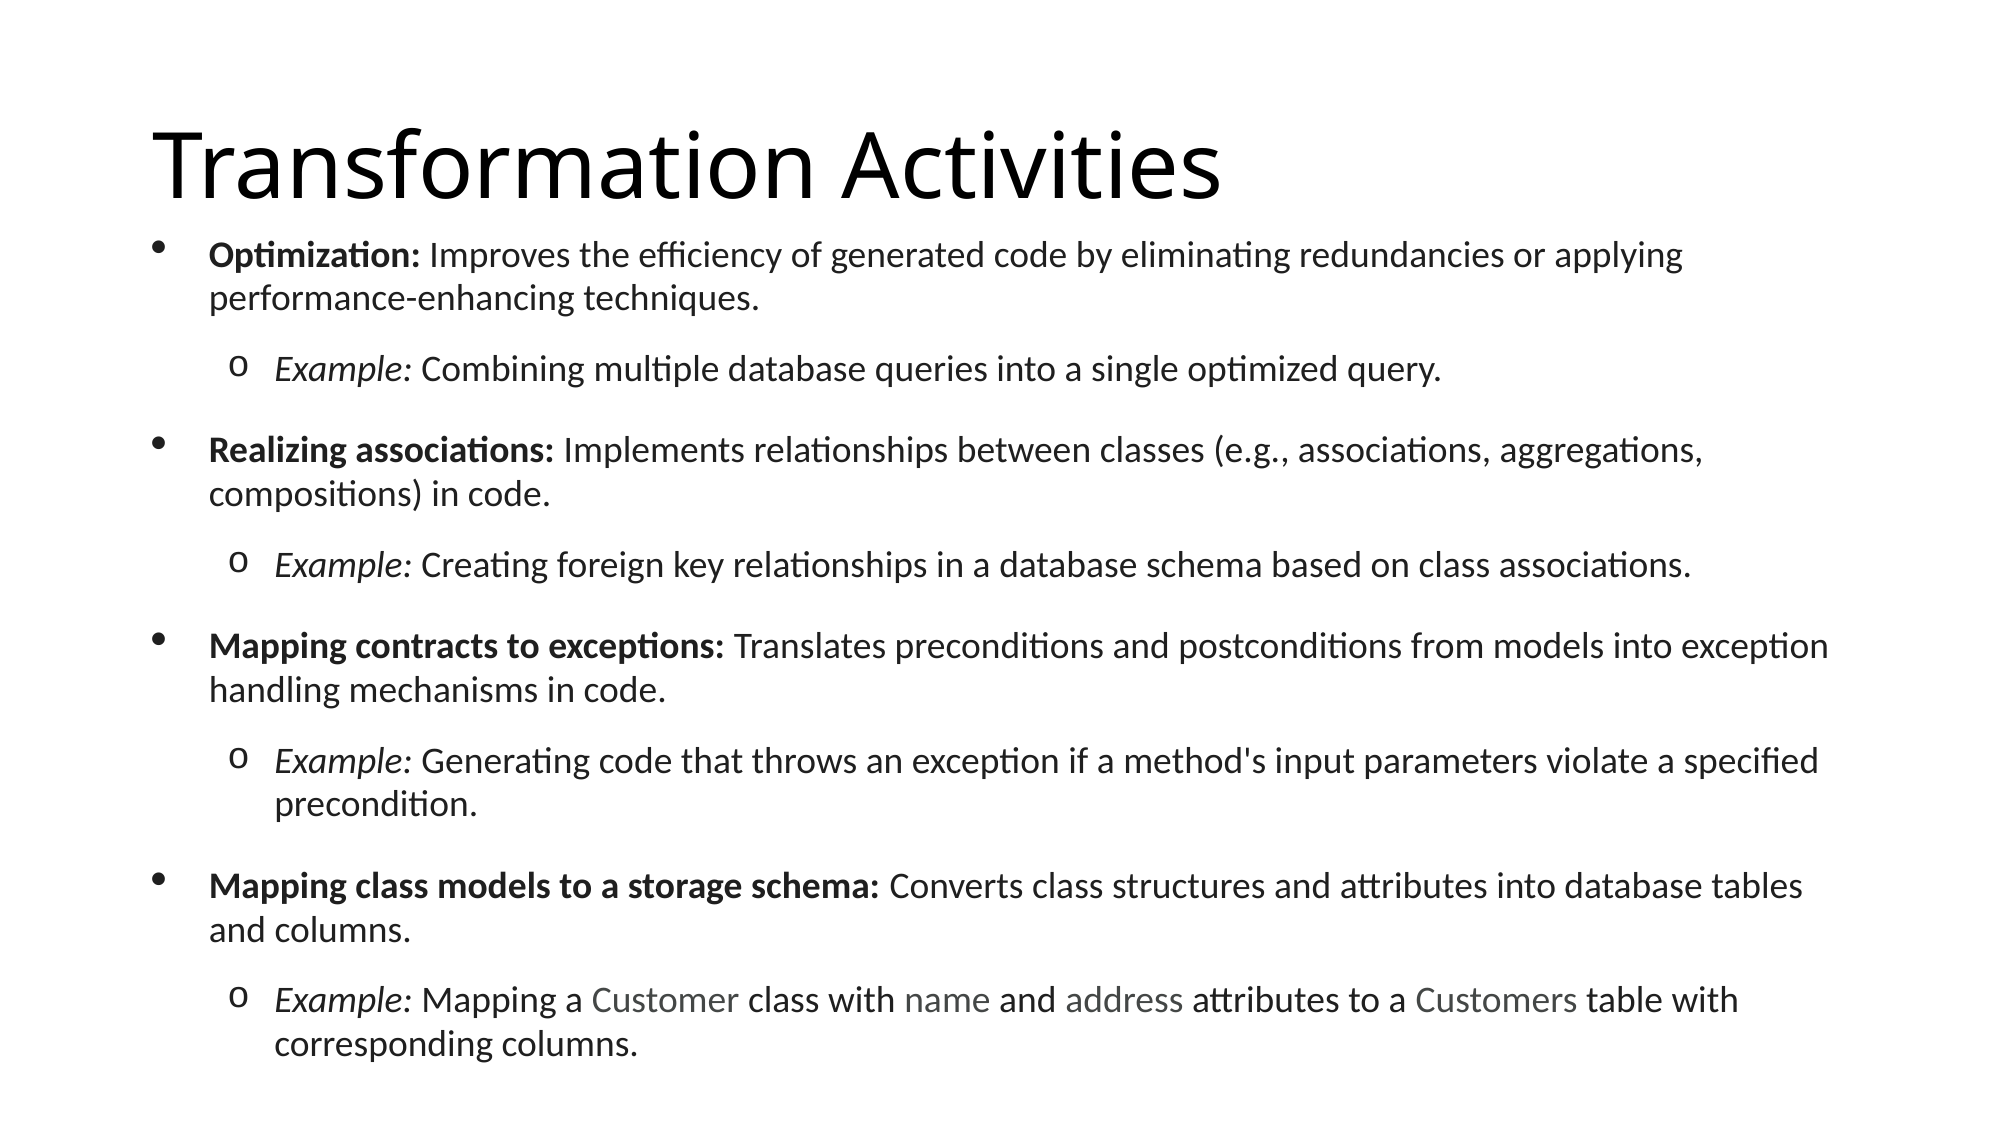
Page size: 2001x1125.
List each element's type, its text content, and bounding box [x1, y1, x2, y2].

list Optimization: Improves the efficiency of generated code by eliminating redundancies or applying performance-enhancing techniques. Example: Combining multiple database queries into a single optimized query. Realizing associations: Implements relationships between classes (e.g., associations, aggregations, compositions) in code. Example: Creating foreign key relationships in a database schema based on class associations. Mapping contracts to exceptions: Translates preconditions and postconditions from models into exception handling mechanisms in code. Example: Generating code that throws an exception if a method's input parameters violate a specified precondition. Mapping class models to a storage schema: Converts class structures and attributes into database tables and columns. Example: Mapping a Customer class with name and address attributes to a Customers table with corresponding columns. [137, 223, 1863, 1014]
title Transformation Activities [137, 59, 1863, 223]
